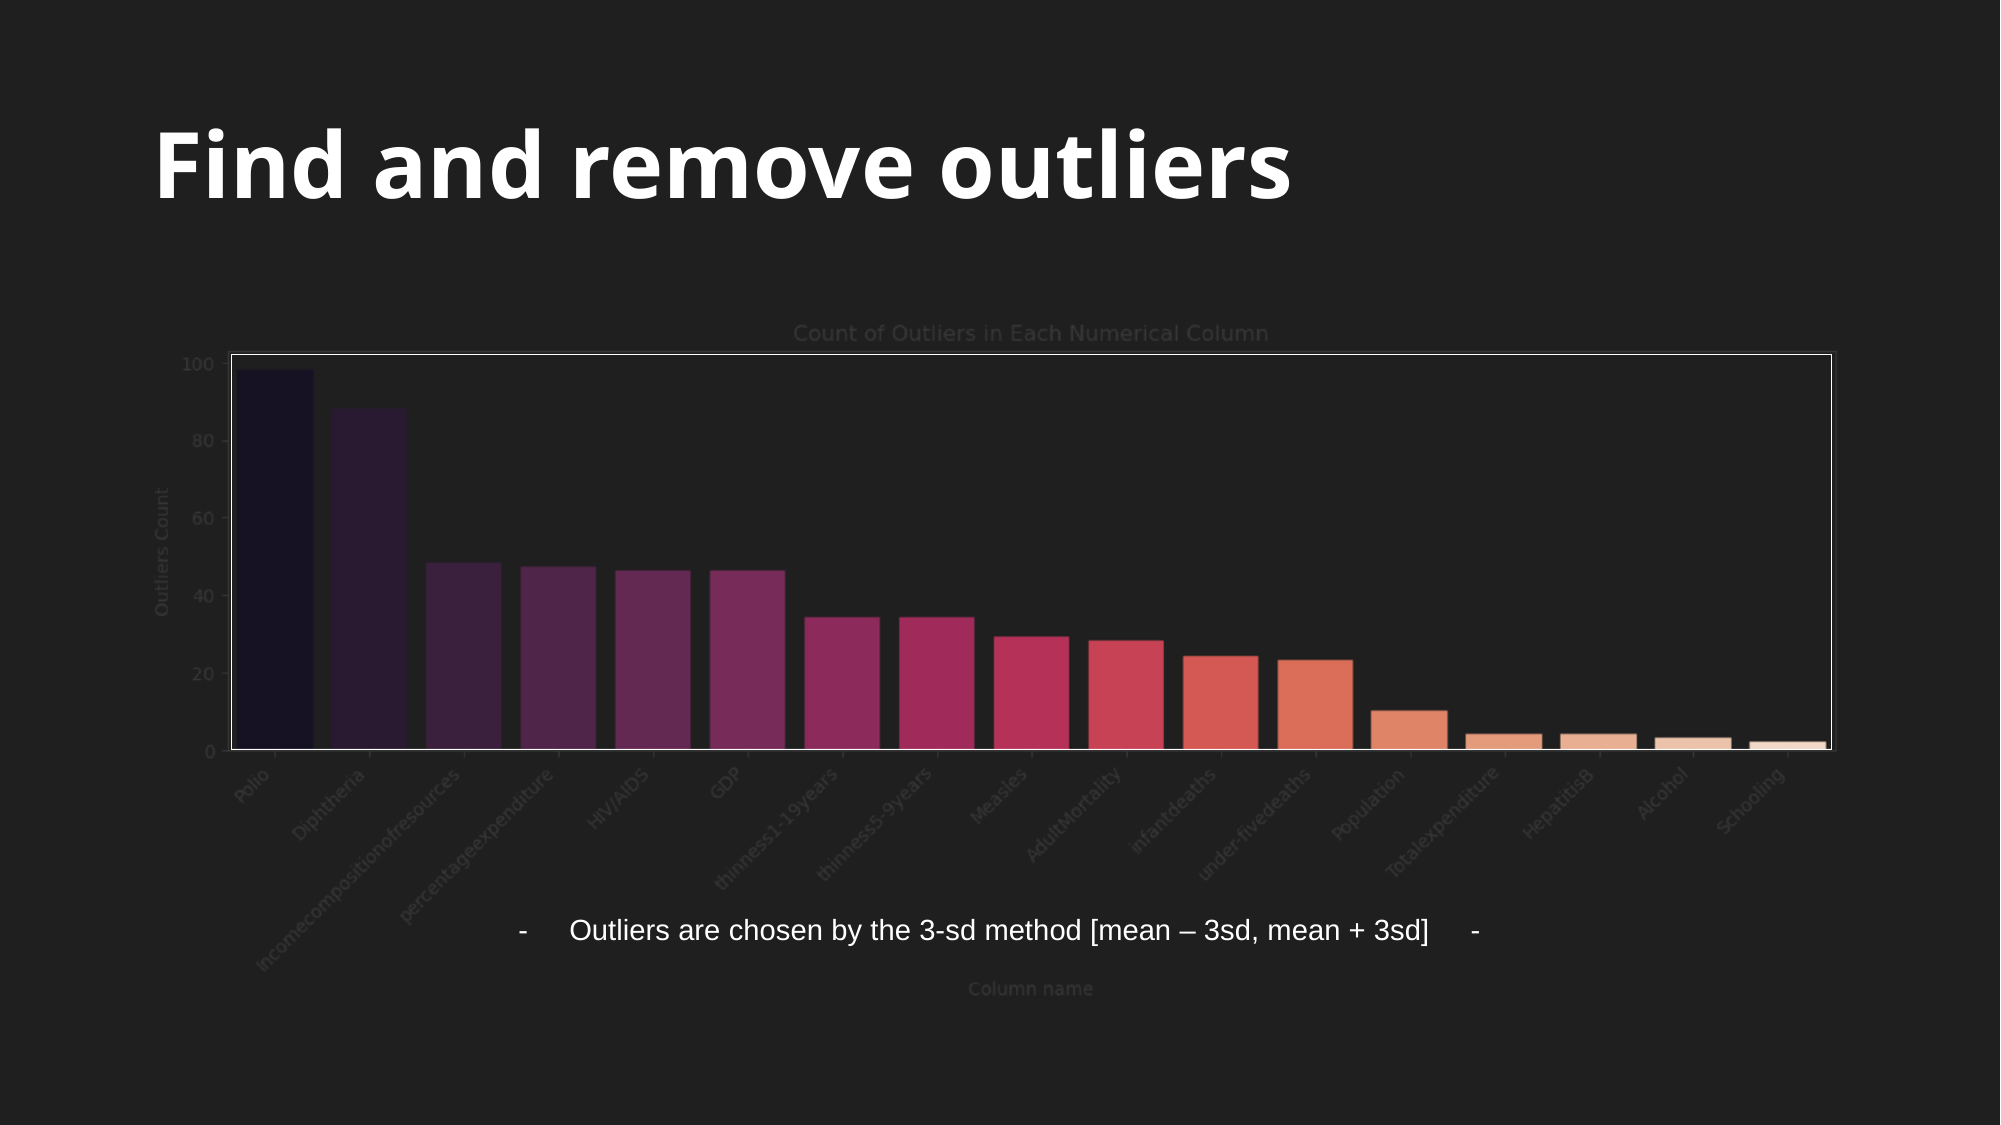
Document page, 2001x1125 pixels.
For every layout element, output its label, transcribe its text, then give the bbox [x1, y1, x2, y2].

picture [137, 315, 1863, 1015]
text_box [86, 245, 1930, 1047]
title Find and remove outliers [137, 59, 1863, 245]
